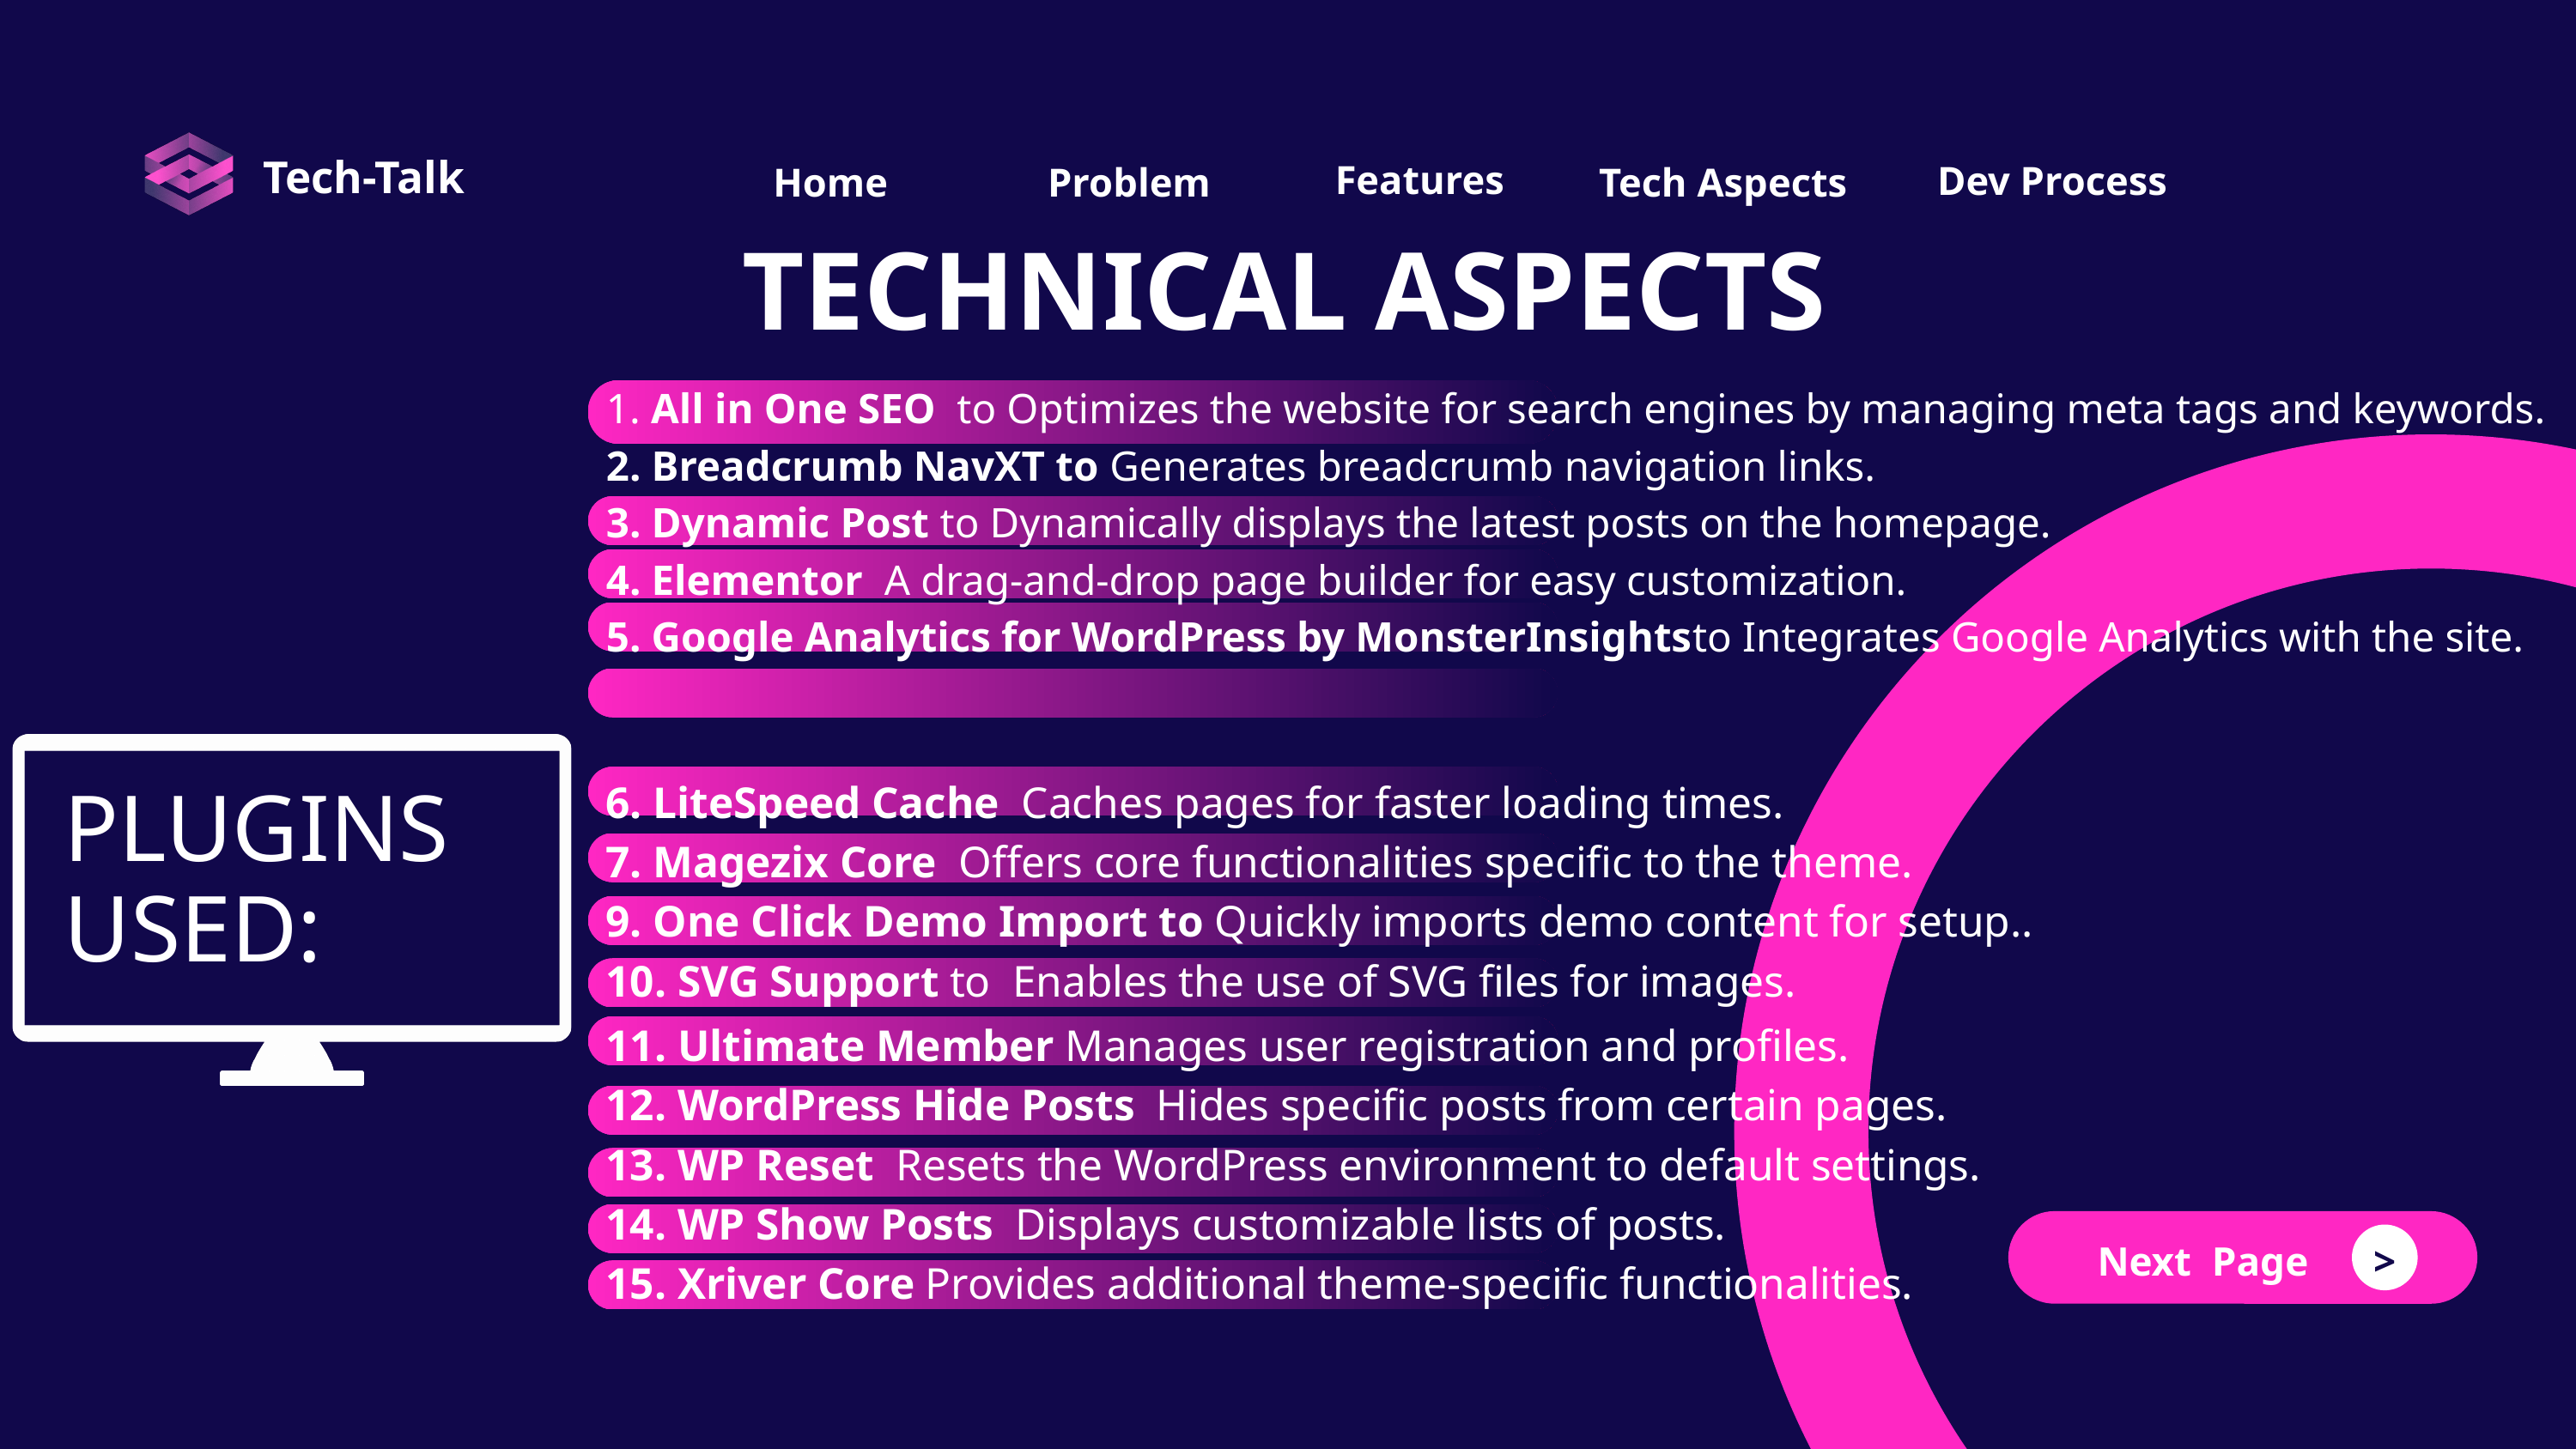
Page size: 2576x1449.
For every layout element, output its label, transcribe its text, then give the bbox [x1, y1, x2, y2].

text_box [587, 549, 1558, 599]
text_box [587, 1016, 1558, 1066]
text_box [587, 1085, 1558, 1136]
text_box Problem [1010, 150, 1249, 205]
text_box Home [726, 149, 935, 205]
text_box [587, 767, 1558, 816]
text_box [587, 1203, 1558, 1253]
text_box Tech-Talk [263, 158, 572, 203]
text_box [587, 668, 1558, 718]
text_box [587, 1148, 1558, 1197]
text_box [587, 495, 1558, 546]
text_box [587, 833, 1558, 882]
text_box [144, 132, 234, 215]
text_box Features [1320, 147, 1520, 203]
text_box 11. Ultimate Member Manages user registration and profiles. 12. WordPress Hide Posts Hides specific posts from certain pages. 13. WP Reset Resets the WordPress environment to default settings. 14. WP Show Posts Displays customizable lists of posts. 15. Xriver Core Provides additional theme-specific functionalities. [605, 1010, 1795, 1308]
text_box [1801, 500, 2576, 1449]
text_box [12, 734, 572, 1086]
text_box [587, 895, 1558, 946]
text_box TECHNICAL ASPECTS [742, 233, 1897, 352]
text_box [587, 958, 1558, 1008]
text_box Tech Aspects [1569, 149, 1848, 205]
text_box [587, 602, 1558, 652]
text_box 1. All in One SEO to Optimizes the website for search engines by managing meta tags and keywords. 2. Breadcrumb NavXT to Generates breadcrumb navigation links. 3. Dynamic Post to Dynamically displays the latest posts on the homepage. 4. Elementor A drag-and-drop page builder for easy customization. 5. Google Analytics for WordPress by MonsterInsightsto Integrates Google Analytics with the site. [605, 375, 2576, 661]
text_box Dev Process [1896, 149, 2208, 203]
text_box 6. LiteSpeed Cache Caches pages for faster loading times. 7. Magezix Core Offers core functionalities specific to the theme. 9. One Click Demo Import to Quickly imports demo content for setup.. 10. SVG Support to Enables the use of SVG files for images. [605, 767, 1795, 1006]
text_box PLUGINS USED: [64, 779, 567, 980]
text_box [587, 379, 1558, 445]
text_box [587, 1260, 1558, 1310]
